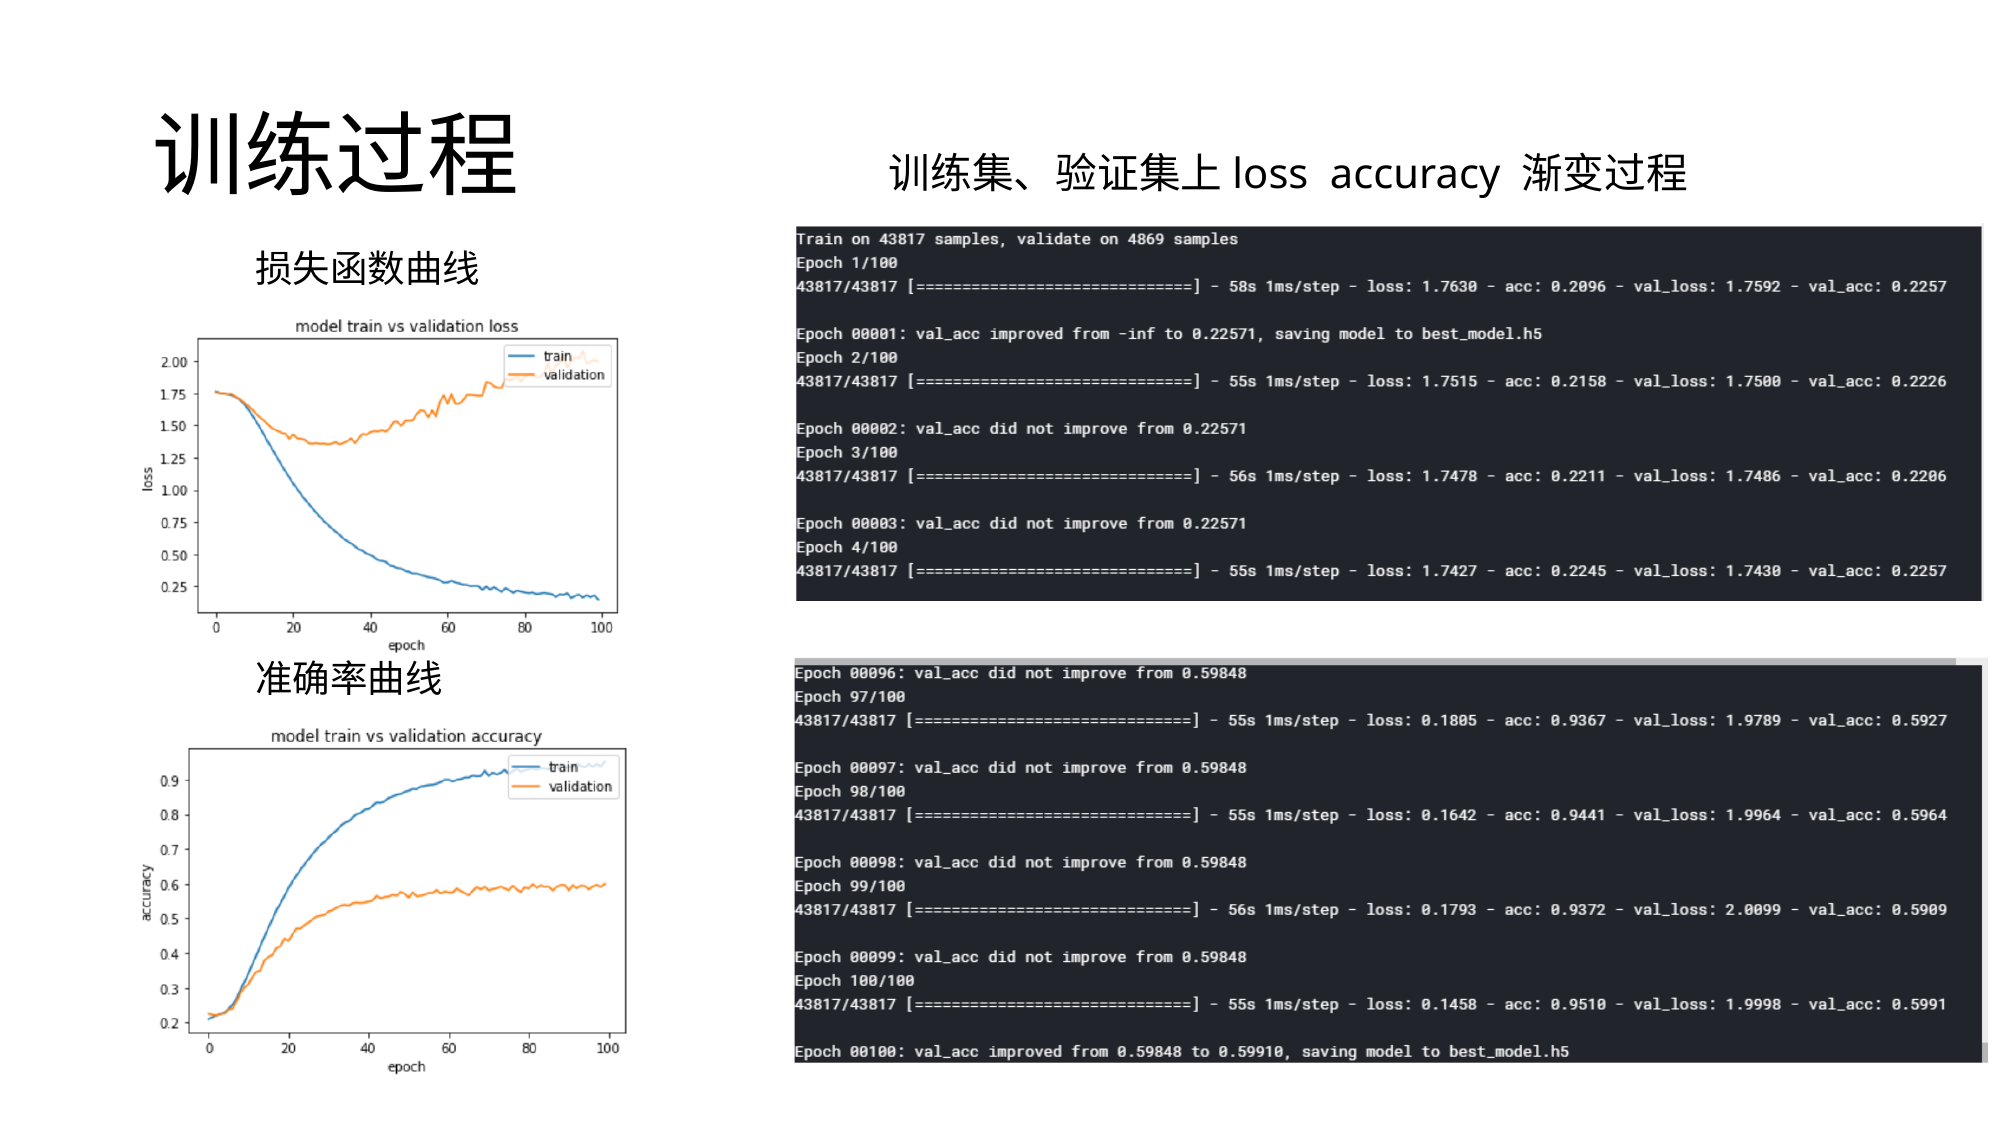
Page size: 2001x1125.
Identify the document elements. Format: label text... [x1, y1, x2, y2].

title 训练过程 训练集、验证集上loss accuracy 渐变过程 [137, 50, 1863, 268]
picture [794, 223, 1984, 601]
picture [137, 300, 637, 658]
picture [790, 657, 1988, 1064]
text_box 准确率曲线 [240, 658, 583, 708]
picture [123, 708, 660, 1085]
text_box 损失函数曲线 [240, 237, 583, 298]
